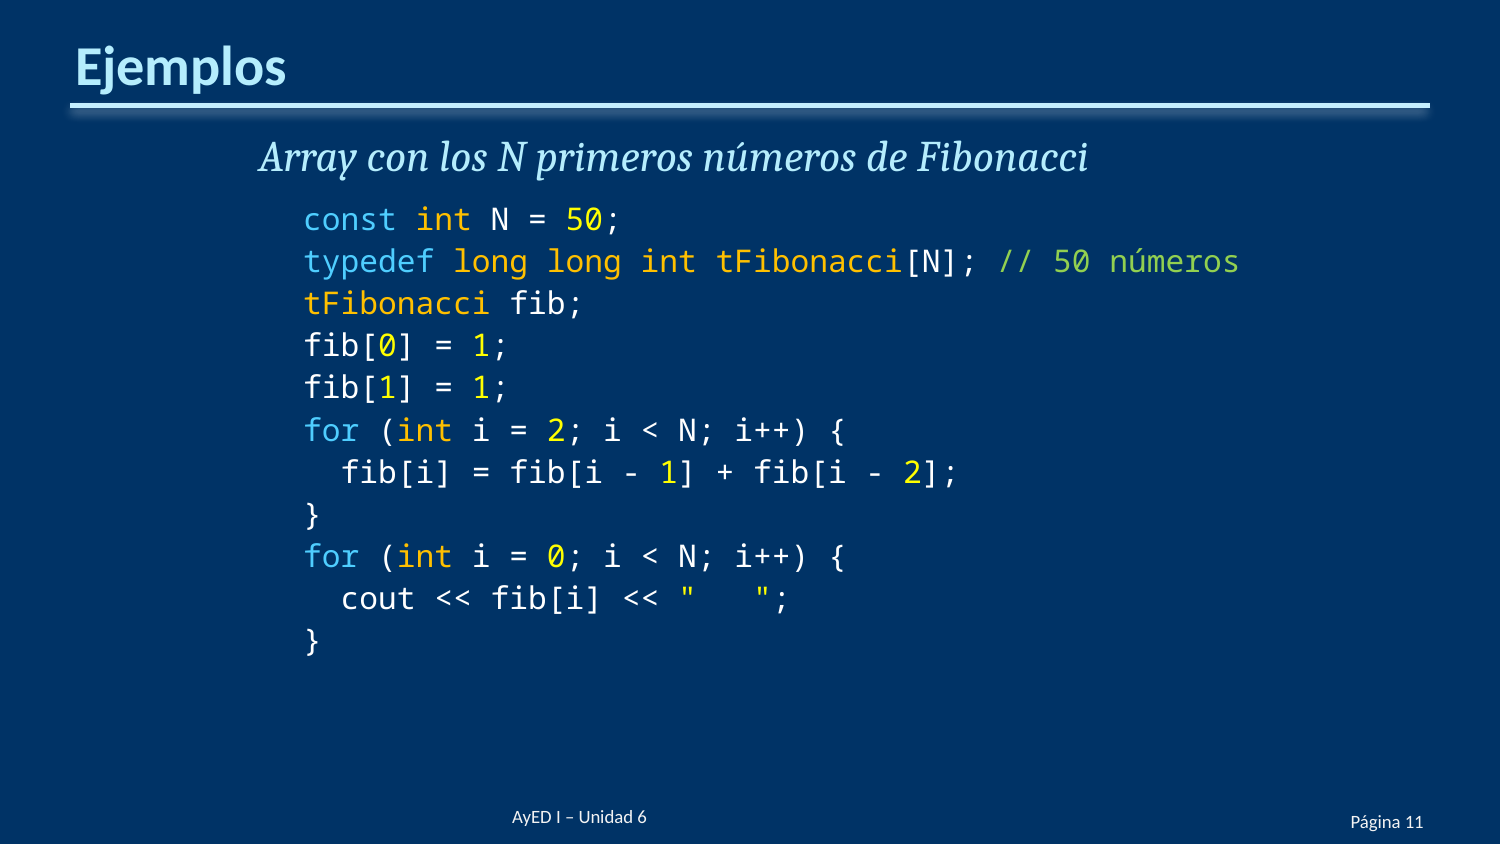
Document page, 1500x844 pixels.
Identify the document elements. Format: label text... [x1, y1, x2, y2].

slide_number Página 11 [1276, 786, 1424, 832]
list Array con los N primeros números de Fibonacci const int N = 50; typedef long long int tFibonacci[N]; // 50 números tFibonacci fib; fib[0] = 1; fib[1] = 1; for (int i = 2; i < N; i++) { fib[i] = fib[i - 1] + fib[i - 2]; } for (int i = 0; i < N; i++) { cout << fib[i] << " "; } [243, 120, 1273, 750]
title Ejemplos [75, 35, 1425, 97]
footer AyED I – Unidad 6 [512, 782, 1040, 827]
